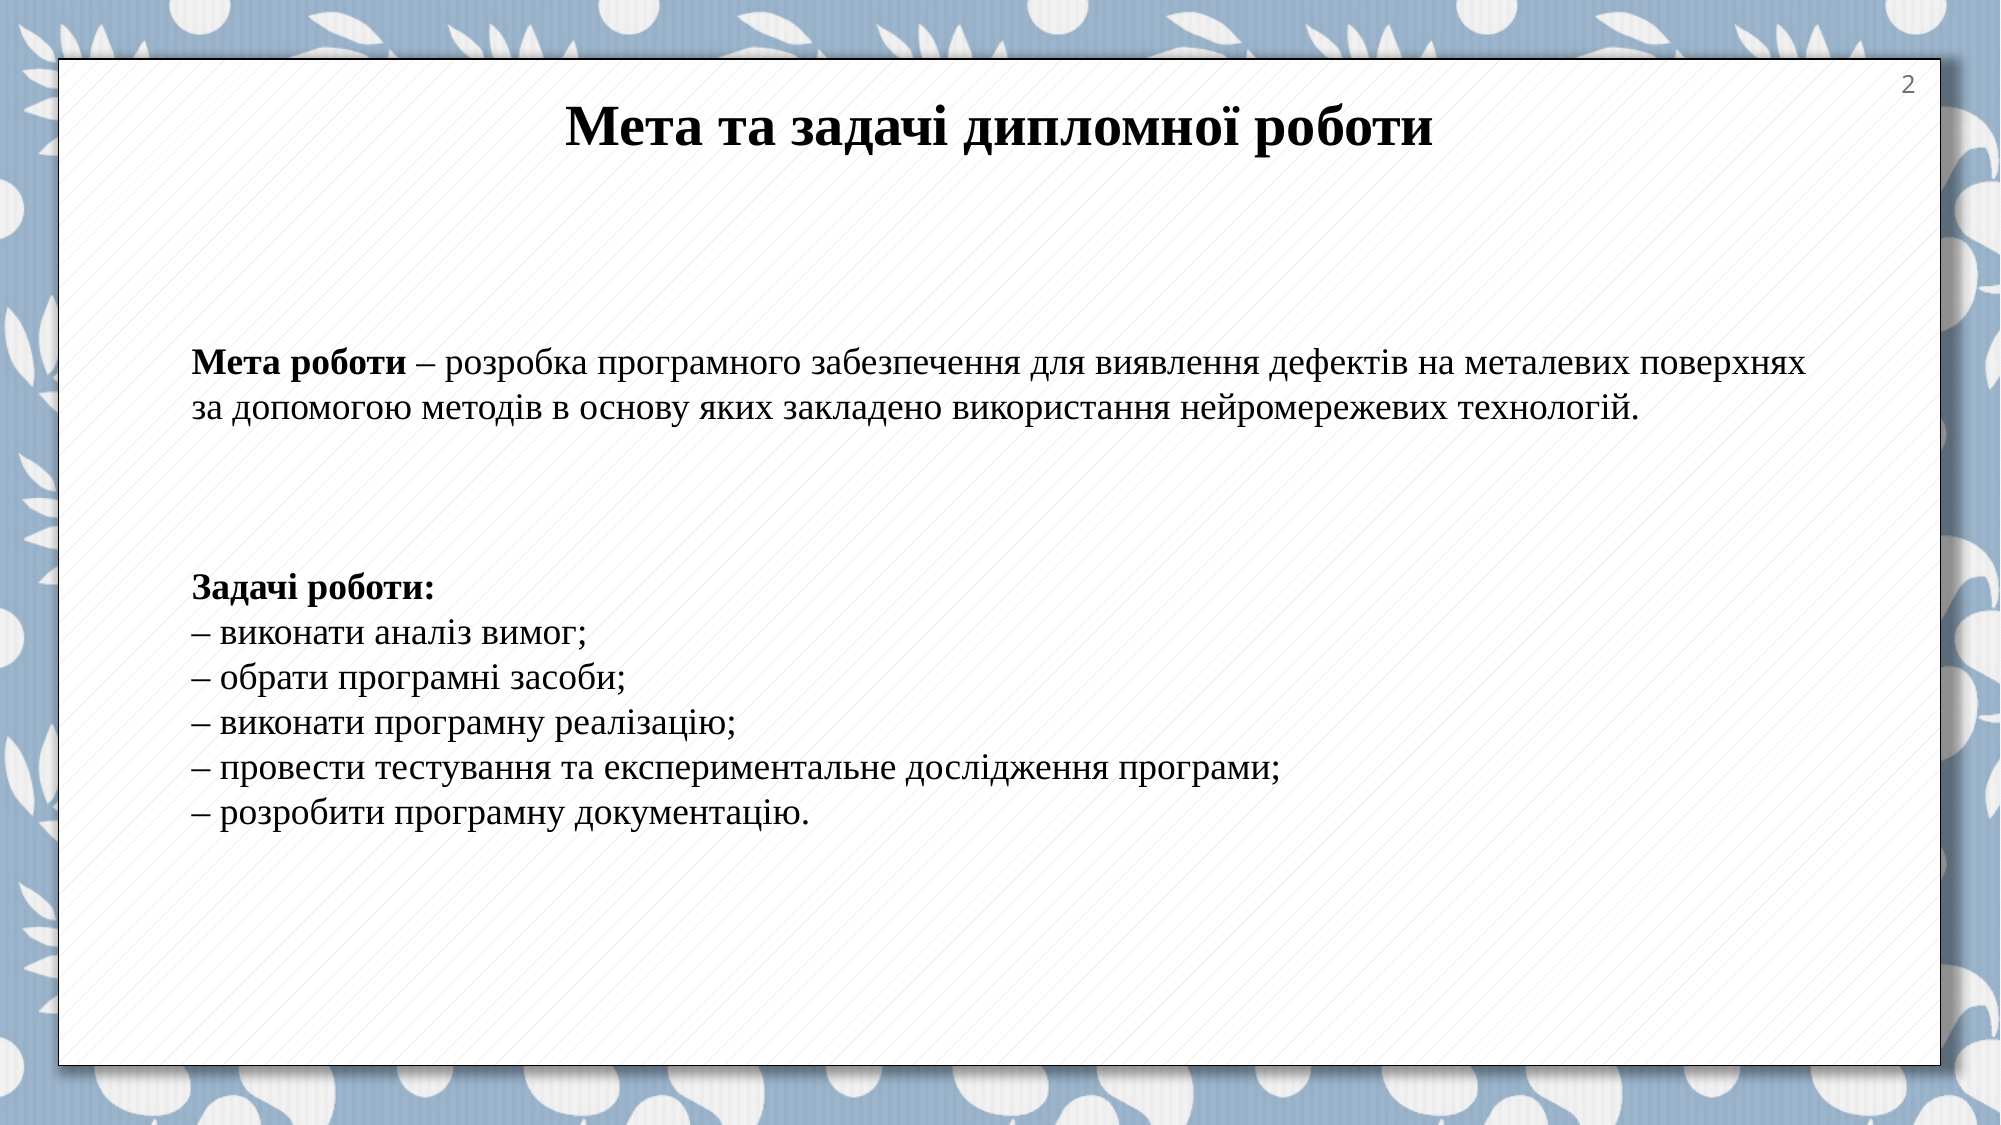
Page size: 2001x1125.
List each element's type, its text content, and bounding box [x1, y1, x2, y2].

text_box [58, 58, 1942, 1067]
slide_number 2 [1584, 72, 1931, 110]
text_box Мета та задачі дипломної роботи [58, 79, 1941, 165]
text_box Мета роботи – розробка програмного забезпечення для виявлення дефектів на металевих поверхнях за допомогою методів в основу яких закладено використання нейромережевих технологій. Задачі роботи: – виконати аналіз вимог; – обрати програмні засоби; – виконати програмну реалізацію; – провести тестування та експериментальне дослідження програми; – розробити програмну документацію. [176, 329, 1823, 884]
